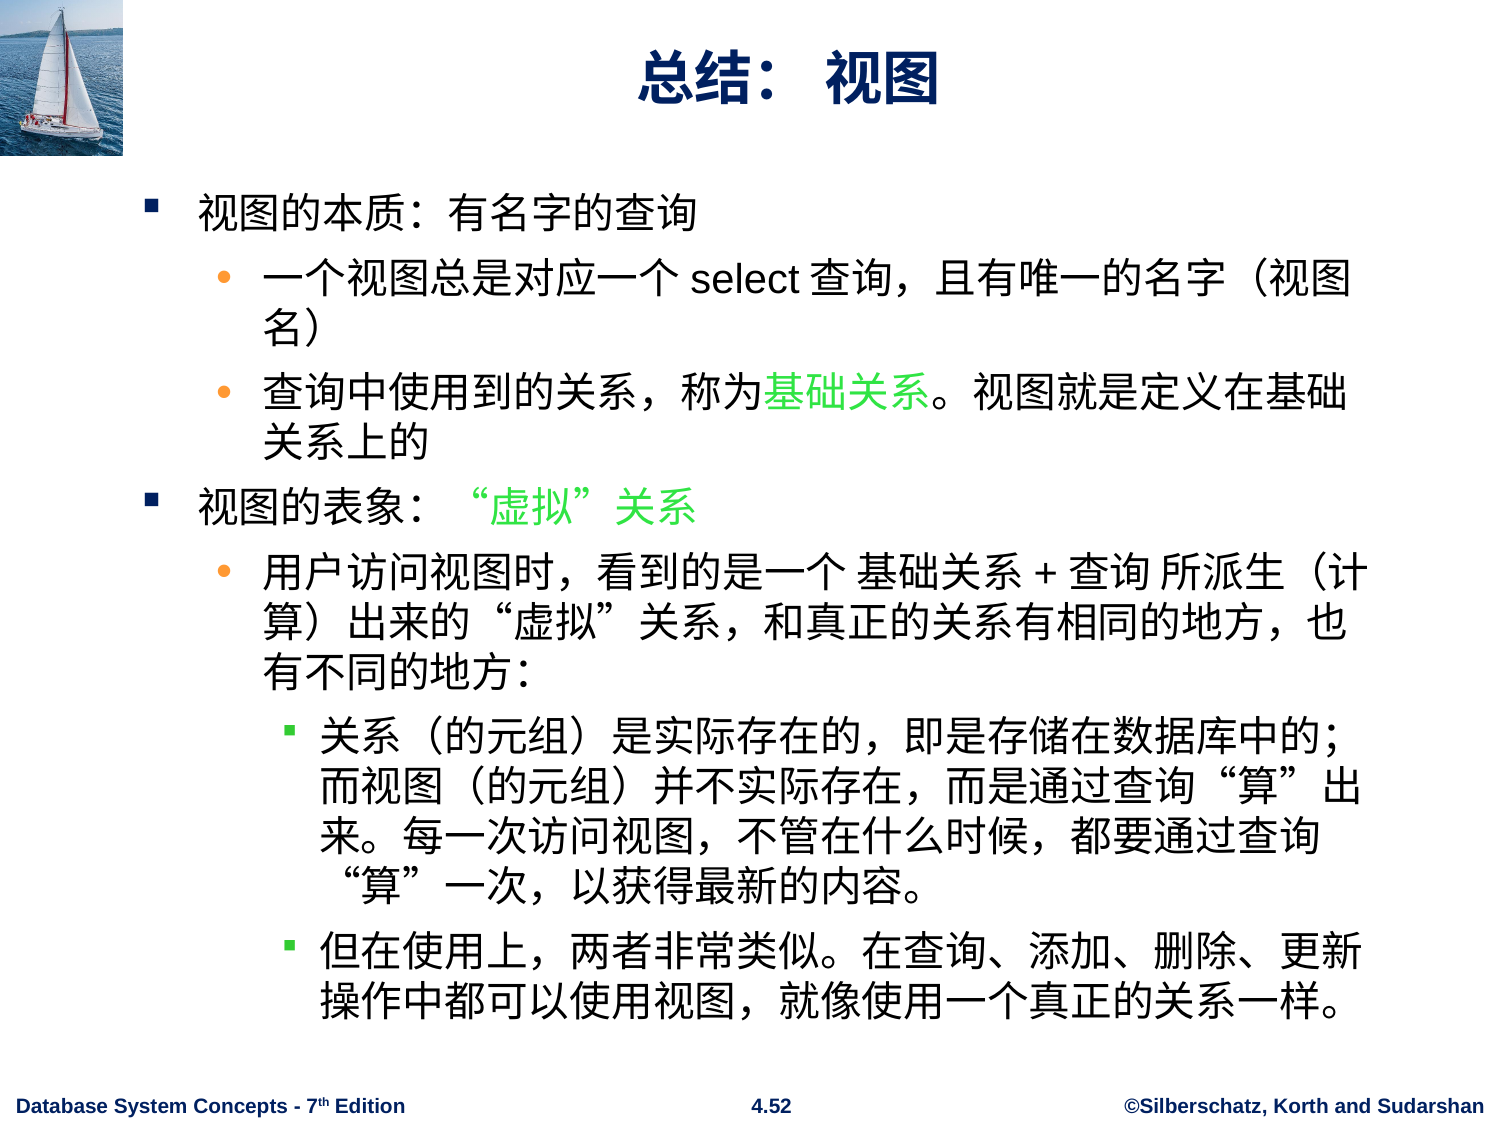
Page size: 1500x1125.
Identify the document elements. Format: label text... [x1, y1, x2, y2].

picture [0, 0, 123, 156]
title 总结： 视图 [125, 18, 1452, 120]
list 视图的本质：有名字的查询 一个视图总是对应一个select查询，且有唯一的名字（视图名） 查询中使用到的关系，称为基础关系。视图就是定义在基础关系上的 视图的表象：“虚拟”关系 用户访问视图时，看到的是一个 基础关系+查询 所派生（计算）出来的“虚拟”关系，和真正的关系有相同的地方，也有不同的地方： 关系（的元组）是实际存在的，即是存储在数据库中的；而视图（的元组）并不实际存在，而是通过查询“算”出来。每一次访问视图，不管在什么时候，都要通过查询“算”一次，以获得最新的内容。 但在使用上，两者非常类似。在查询、添加、删除、更新操作中都可以使用视图，就像使用一个真正的关系一样。 [126, 179, 1391, 984]
